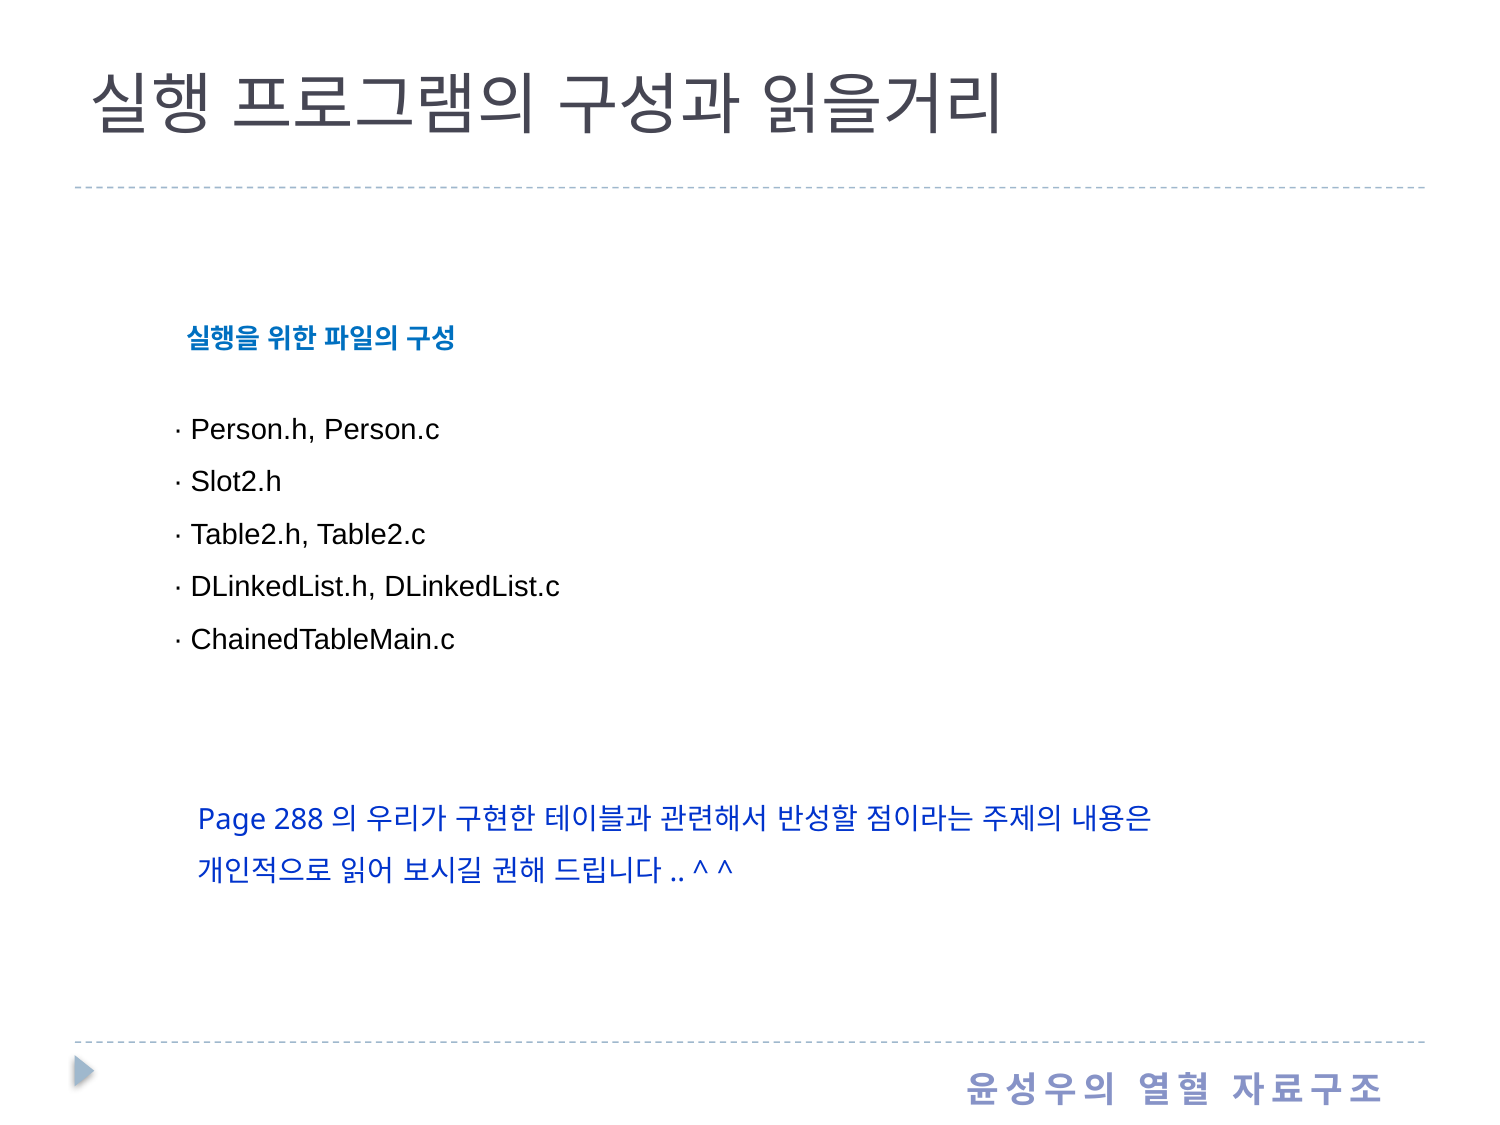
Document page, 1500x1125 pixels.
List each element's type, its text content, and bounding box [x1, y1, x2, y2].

text_box ∙ Person.h, Person.c ∙ Slot2.h ∙ Table2.h, Table2.c ∙ DLinkedList.h, DLinkedList.c ∙ ChainedTableMain.c [159, 385, 597, 663]
title 실행 프로그램의 구성과 읽을거리 [75, 24, 1425, 149]
text_box Page 288의 우리가 구현한 테이블과 관련해서 반성할 점이라는 주제의 내용은 개인적으로 읽어 보시길 권해 드립니다.. ^ ^ [182, 775, 1235, 895]
text_box 윤성우의 열혈 자료구조 [901, 1058, 1448, 1119]
text_box 실행을 위한 파일의 구성 [170, 301, 622, 375]
